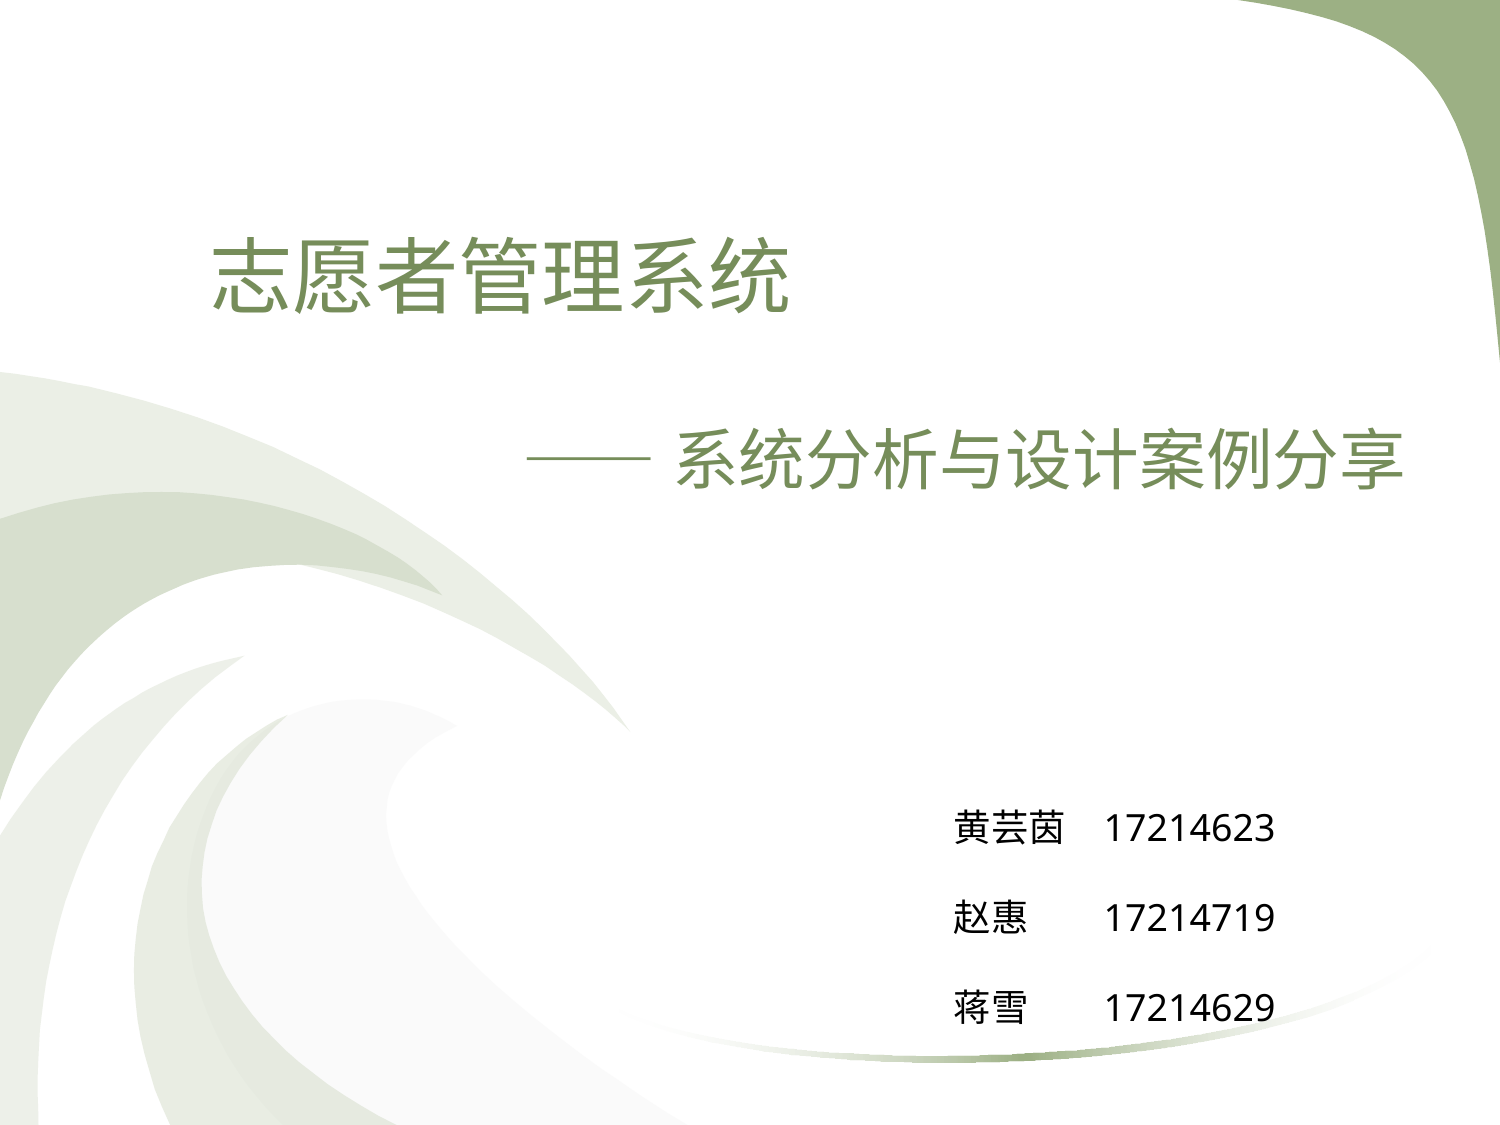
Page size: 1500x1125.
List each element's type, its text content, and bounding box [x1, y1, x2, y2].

text_box 黄芸茵 17214623 赵惠 17214719 蒋雪 17214629 [938, 751, 1436, 1037]
text_box ——系统分析与设计案例分享 [508, 410, 1436, 506]
title 志愿者管理系统 [194, 216, 850, 333]
